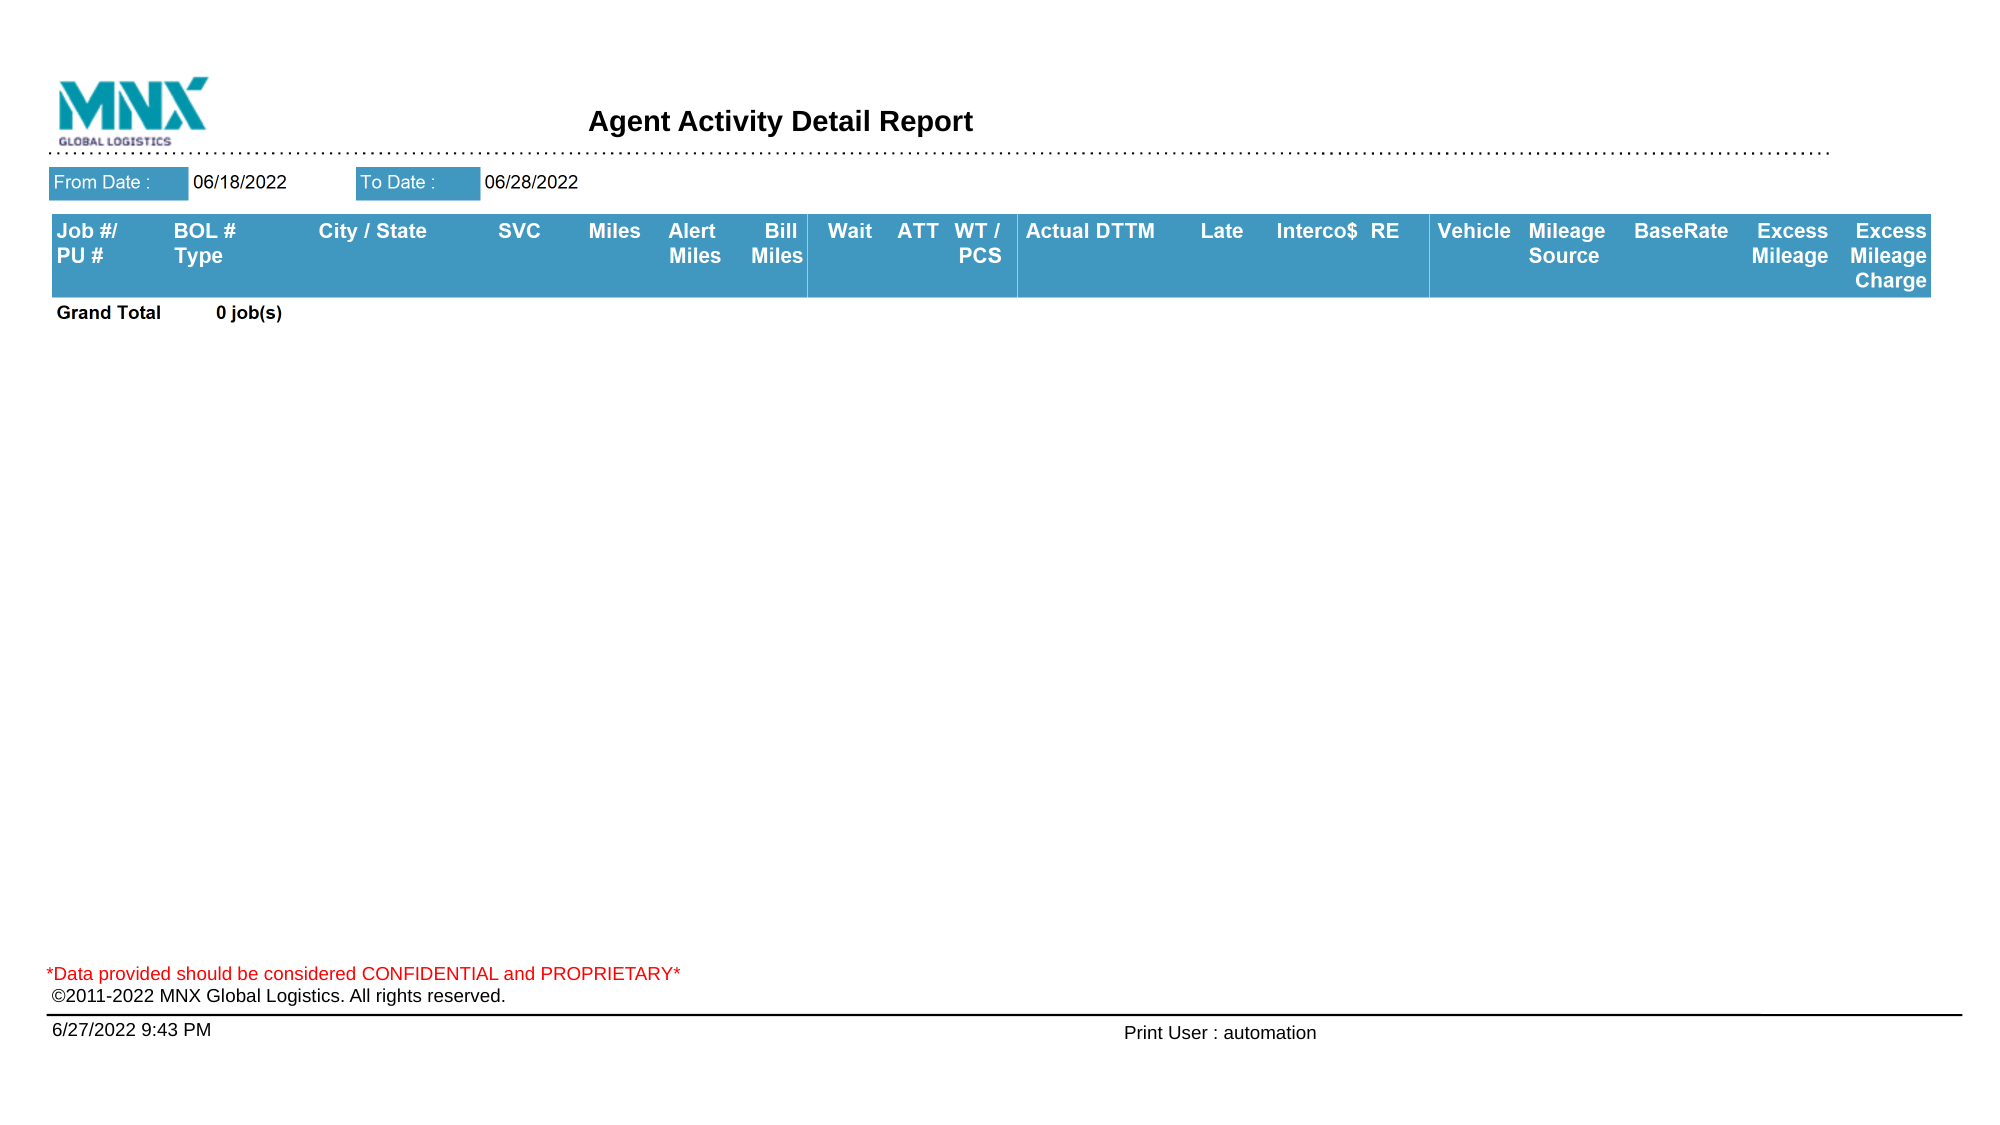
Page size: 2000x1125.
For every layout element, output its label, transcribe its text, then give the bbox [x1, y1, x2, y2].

text_box ©2011-2022 MNX Global Logistics. All rights reserved. [46, 983, 1687, 1005]
picture [51, 214, 1931, 335]
text_box 6/27/2022 9:43 PM [52, 1017, 351, 1050]
picture [44, 74, 256, 148]
text_box *Data provided should be considered CONFIDENTIAL and PROPRIETARY* [46, 962, 1687, 983]
picture [48, 166, 719, 201]
text_box Agent Activity Detail Report [352, 98, 1210, 141]
text_box Print User : automation [979, 1020, 1462, 1050]
